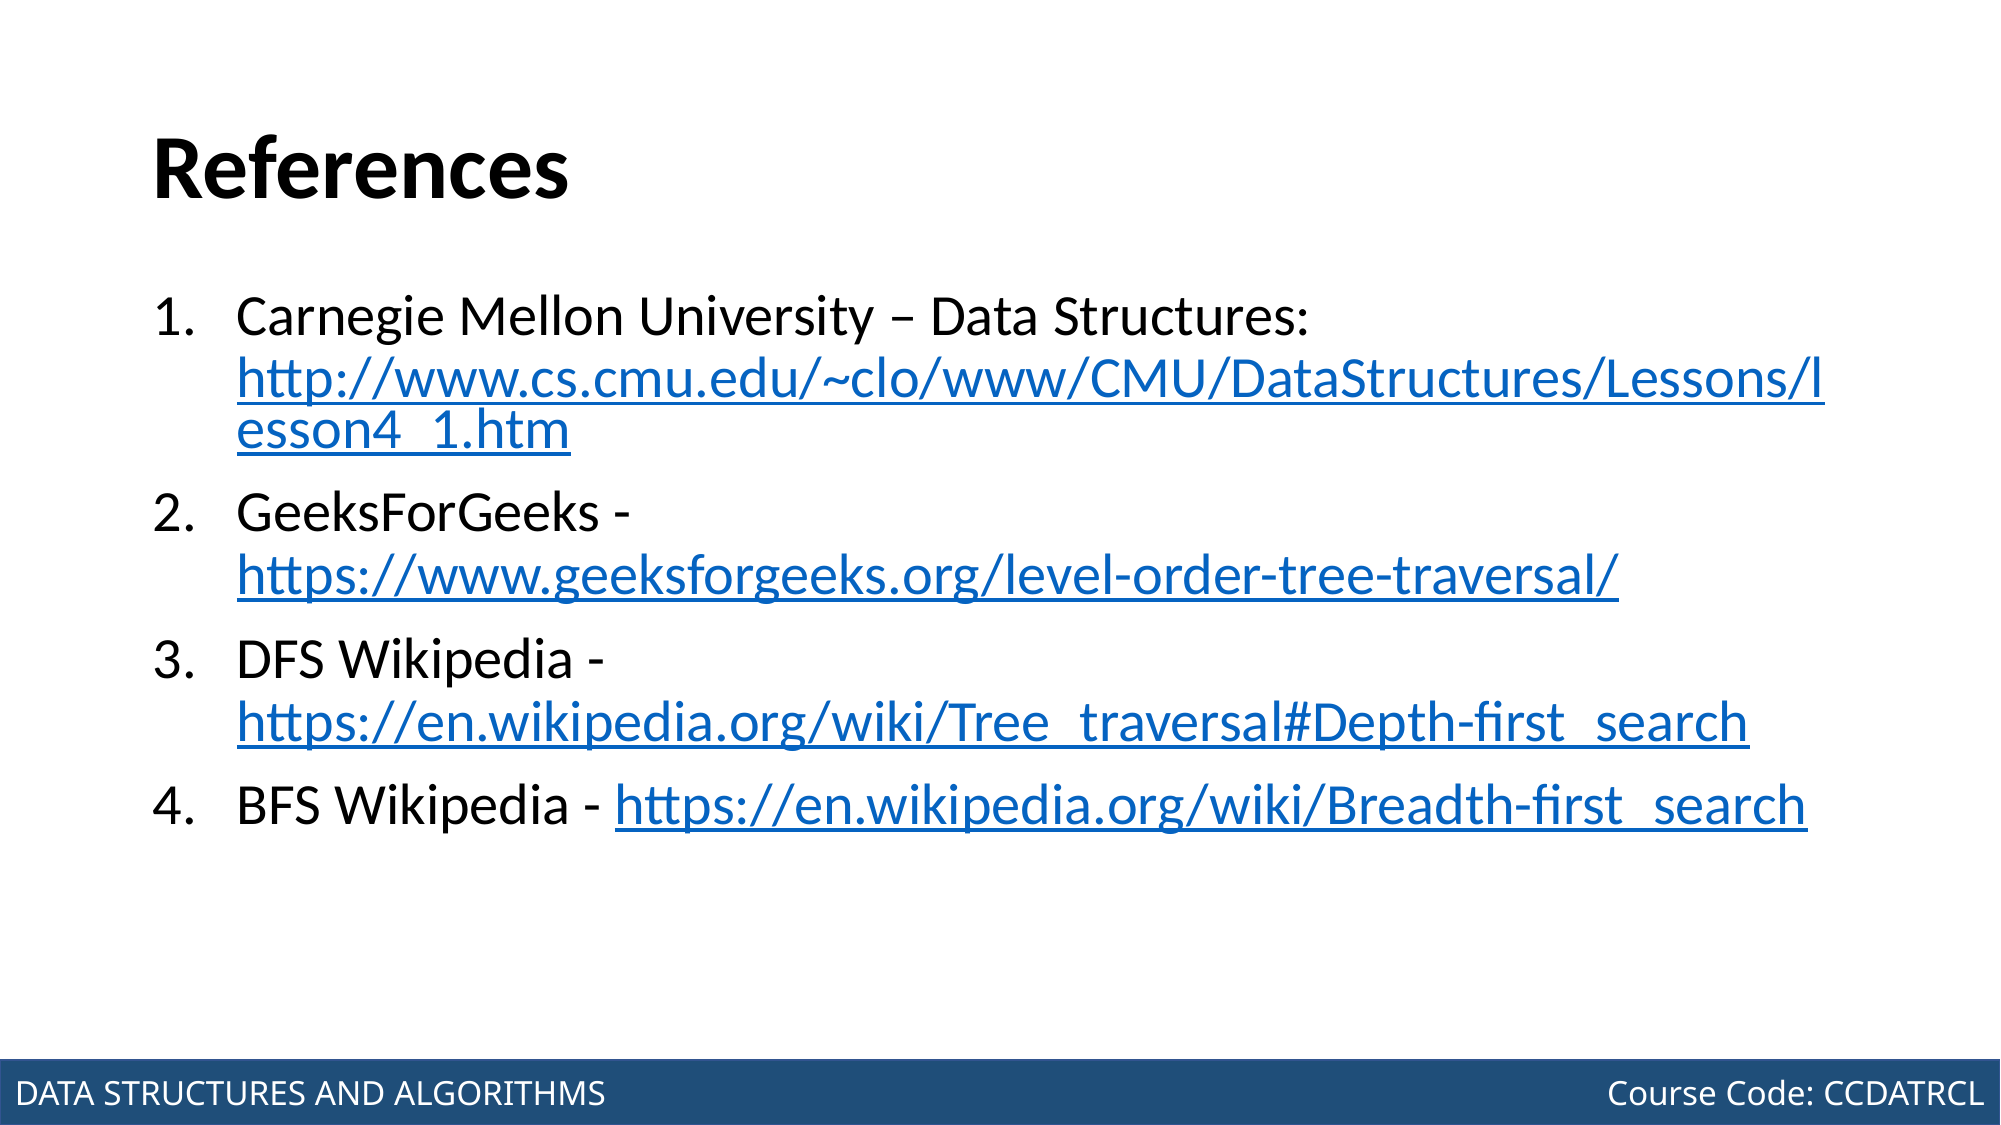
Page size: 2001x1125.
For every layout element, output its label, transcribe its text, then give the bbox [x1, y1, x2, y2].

list Carnegie Mellon University – Data Structures: http://www.cs.cmu.edu/~clo/www/CMU/DataStructures/Lessons/lesson4_1.htm GeeksForGeeks - https://www.geeksforgeeks.org/level-order-tree-traversal/ DFS Wikipedia - https://en.wikipedia.org/wiki/Tree_traversal#Depth-first_search BFS Wikipedia - https://en.wikipedia.org/wiki/Breadth-first_search [137, 277, 1863, 976]
title References [137, 59, 1863, 277]
text_box DATA STRUCTURES AND ALGORITHMS [0, 1064, 691, 1120]
text_box [0, 1059, 2000, 1125]
text_box Course Code: CCDATRCL [1516, 1064, 2000, 1120]
